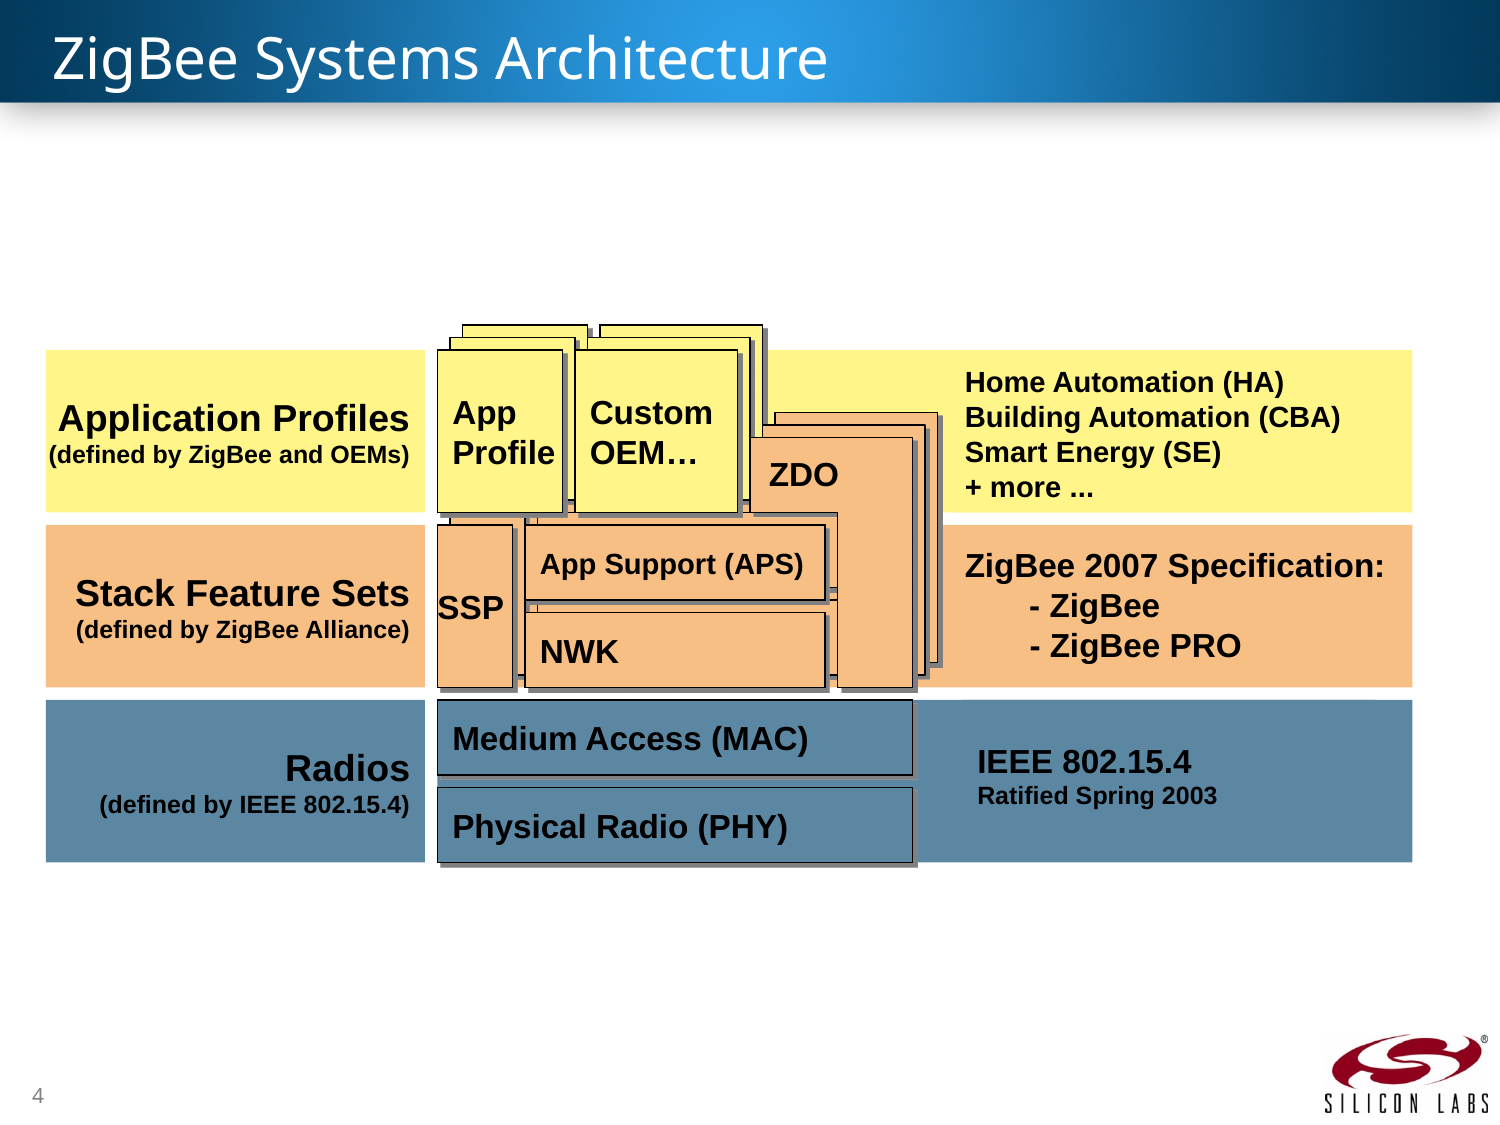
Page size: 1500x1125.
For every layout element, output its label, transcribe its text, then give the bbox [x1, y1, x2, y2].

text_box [462, 324, 763, 423]
text_box ZigBee 2007 Specification: - ZigBee - ZigBee PRO [950, 524, 1425, 683]
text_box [449, 337, 751, 435]
text_box [768, 349, 1413, 513]
text_box Stack Feature Sets (defined by ZigBee Alliance) [45, 524, 425, 688]
text_box IEEE 802.15.4 Ratified Spring 2003 [962, 699, 1375, 850]
text_box Application Profiles (defined by ZigBee and OEMs) [45, 349, 425, 513]
title ZigBee Systems Architecture [36, 0, 1462, 113]
picture [1325, 1034, 1488, 1113]
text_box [437, 349, 738, 436]
text_box Home Automation (HA) Building Automation (CBA) Smart Energy (SE) + more ... [950, 354, 1363, 513]
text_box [437, 437, 913, 688]
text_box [766, 412, 938, 663]
text_box [918, 524, 1413, 688]
picture [0, 0, 1500, 188]
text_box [437, 699, 913, 863]
text_box [913, 699, 1413, 863]
text_box Radios (defined by IEEE 802.15.4) [45, 699, 425, 863]
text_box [754, 424, 926, 676]
